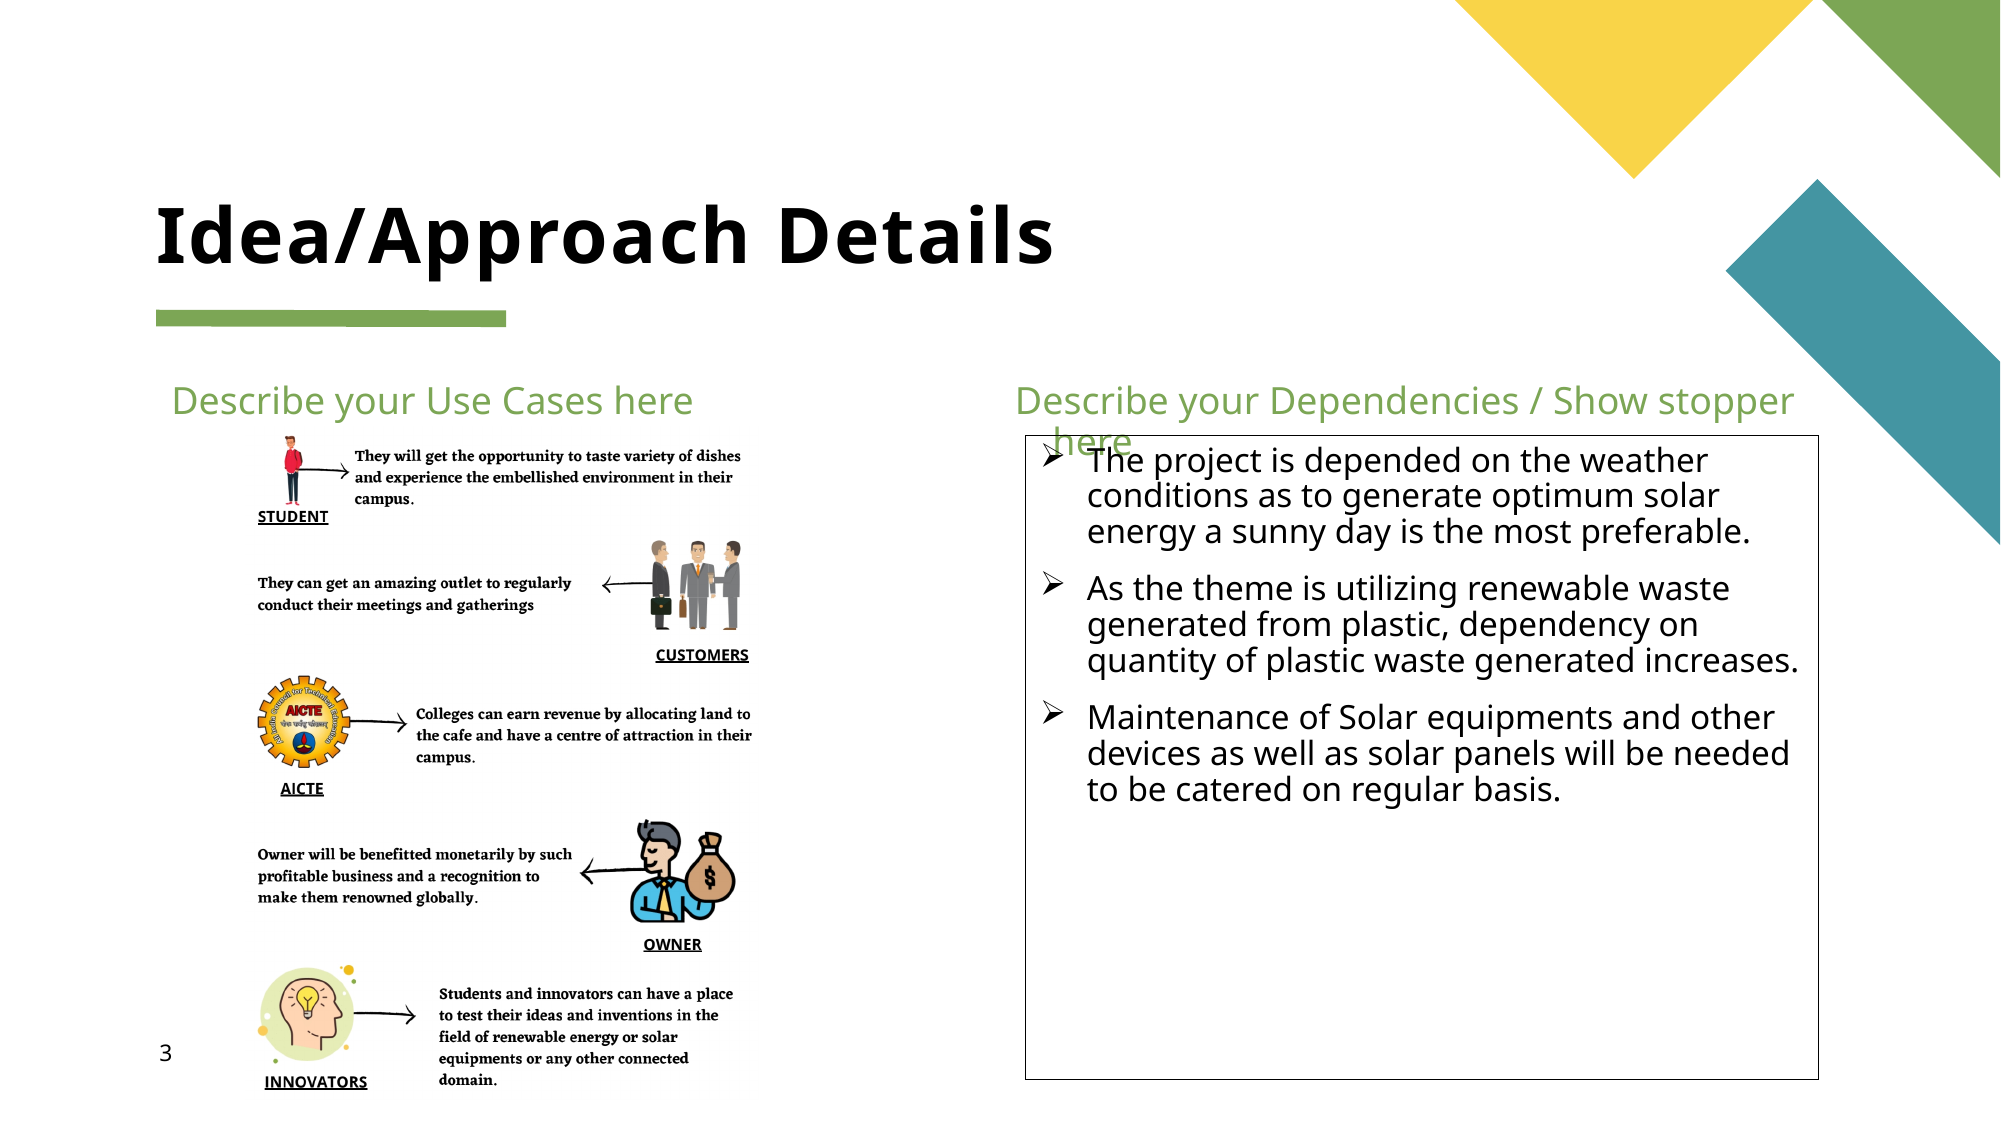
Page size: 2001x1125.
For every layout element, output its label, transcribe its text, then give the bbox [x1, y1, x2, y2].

text_box The project is depended on the weather conditions as to generate optimum solar energy a sunny day is the most preferable. As the theme is utilizing renewable waste generated from plastic, dependency on quantity of plastic waste generated increases. Maintenance of Solar equipments and other devices as well as solar panels will be needed to be catered on regular basis. [1025, 435, 1819, 1080]
picture [245, 426, 759, 1100]
title Idea/Approach Details [156, 179, 1105, 280]
slide_number 3 [159, 1038, 245, 1080]
text_box Describe your Dependencies / Show stopper here [999, 374, 1844, 427]
list Describe your Use Cases here [156, 375, 950, 427]
